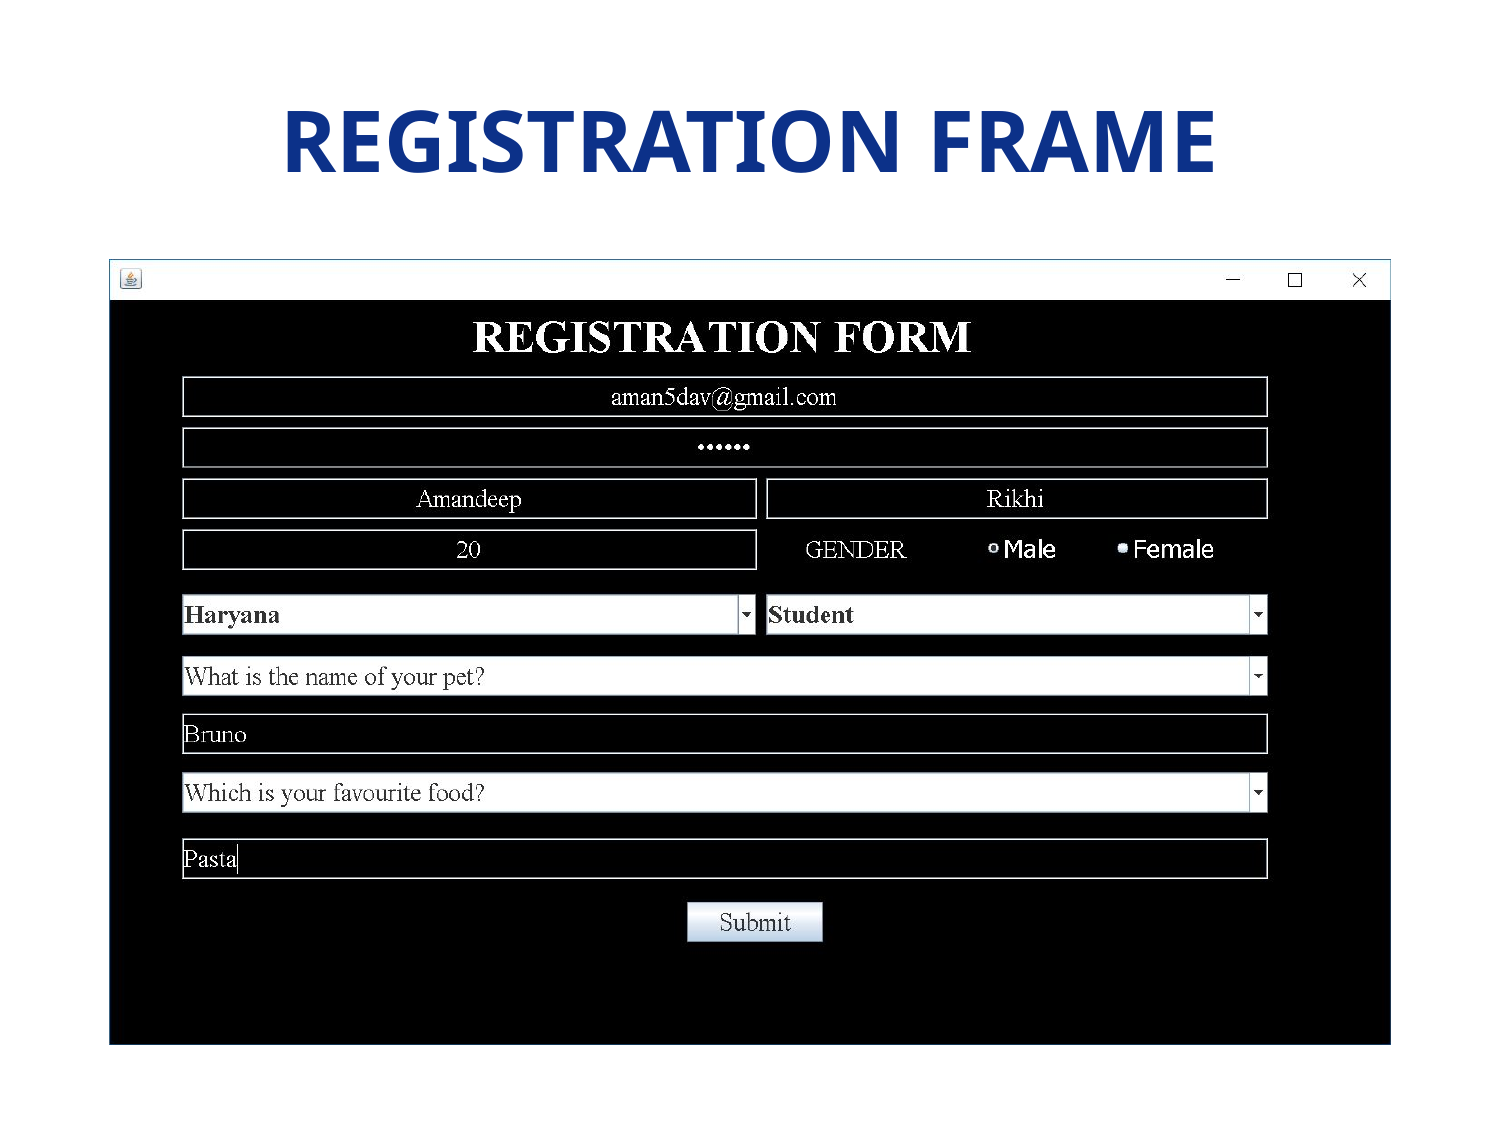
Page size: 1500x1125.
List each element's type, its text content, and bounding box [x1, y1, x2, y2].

title Registration Frame [74, 44, 1426, 234]
picture [109, 258, 1391, 1045]
